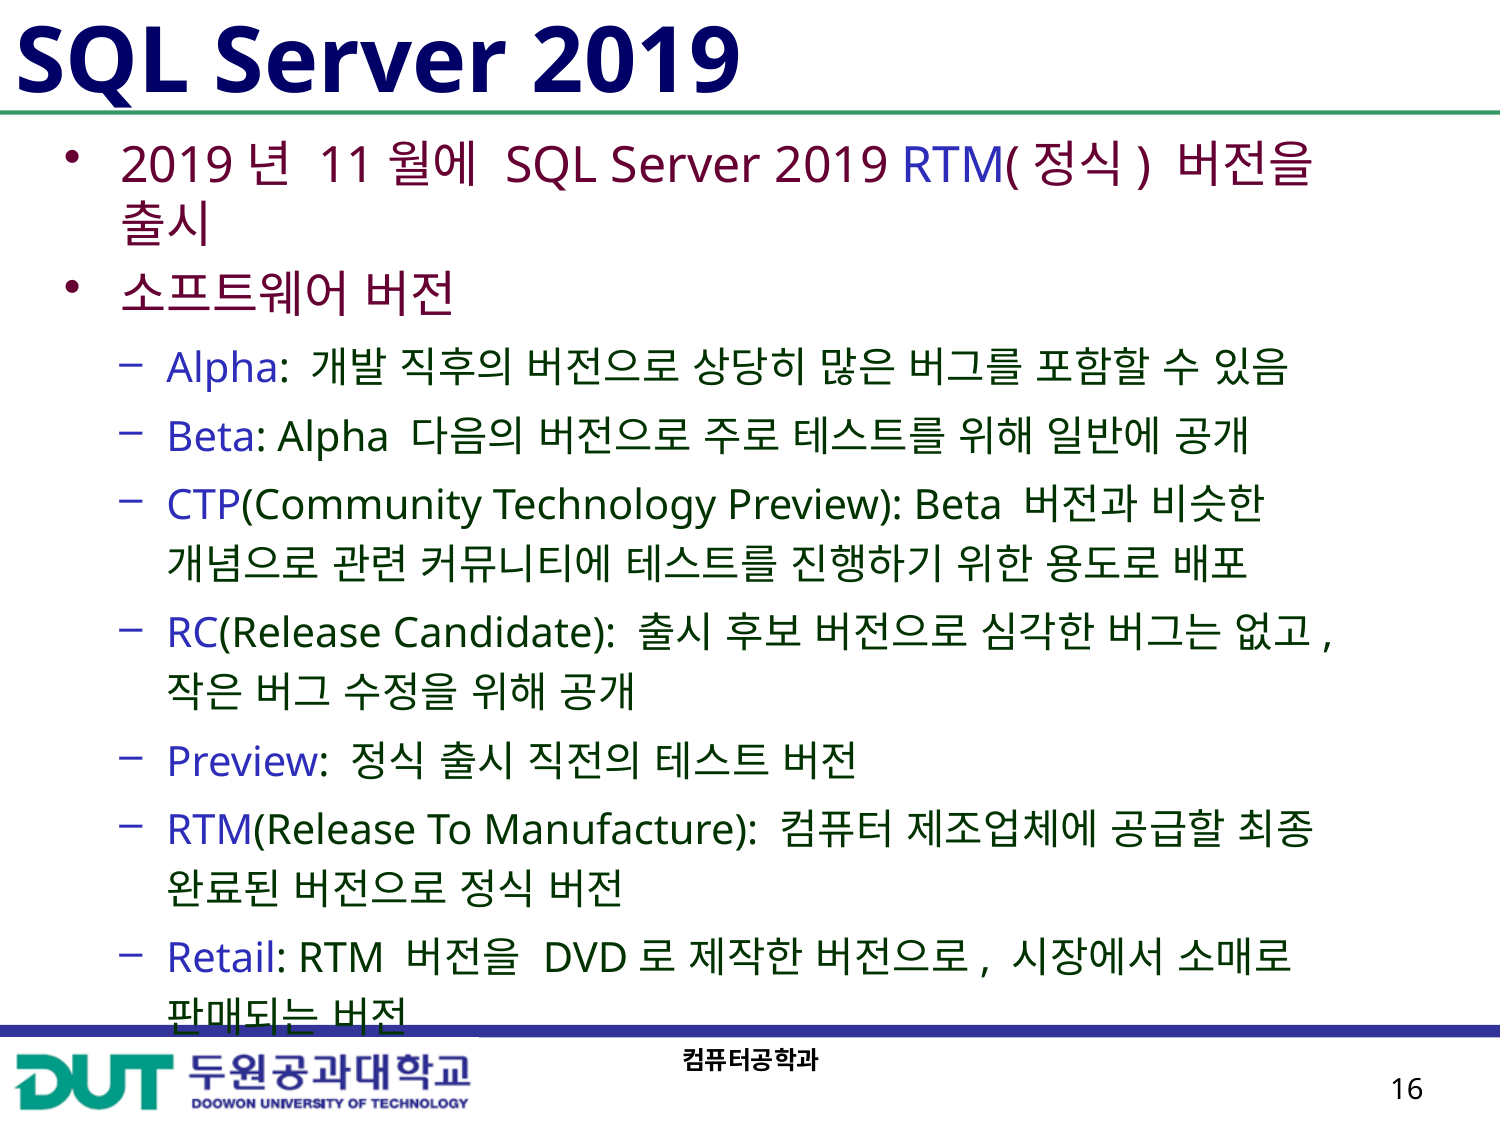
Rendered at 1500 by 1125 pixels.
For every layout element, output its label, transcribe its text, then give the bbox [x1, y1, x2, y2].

title SQL Server 2019 [0, 0, 1500, 113]
picture [0, 1037, 479, 1125]
list 2019년 11월에 SQL Server 2019 RTM(정식) 버전을 출시 소프트웨어 버전 Alpha: 개발 직후의 버전으로 상당히 많은 버그를 포함할 수 있음 Beta: Alpha 다음의 버전으로 주로 테스트를 위해 일반에 공개 CTP(Community Technology Preview): Beta 버전과 비슷한 개념으로 관련 커뮤니티에 테스트를 진행하기 위한 용도로 배포 RC(Release Candidate): 출시 후보 버전으로 심각한 버그는 없고, 작은 버그 수정을 위해 공개 Preview: 정식 출시 직전의 테스트 버전 RTM(Release To Manufacture): 컴퓨터 제조업체에 공급할 최종 완료된 버전으로 정식 버전 Retail: RTM 버전을 DVD로 제작한 버전으로, 시장에서 소매로 판매되는 버전 [29, 125, 1423, 963]
